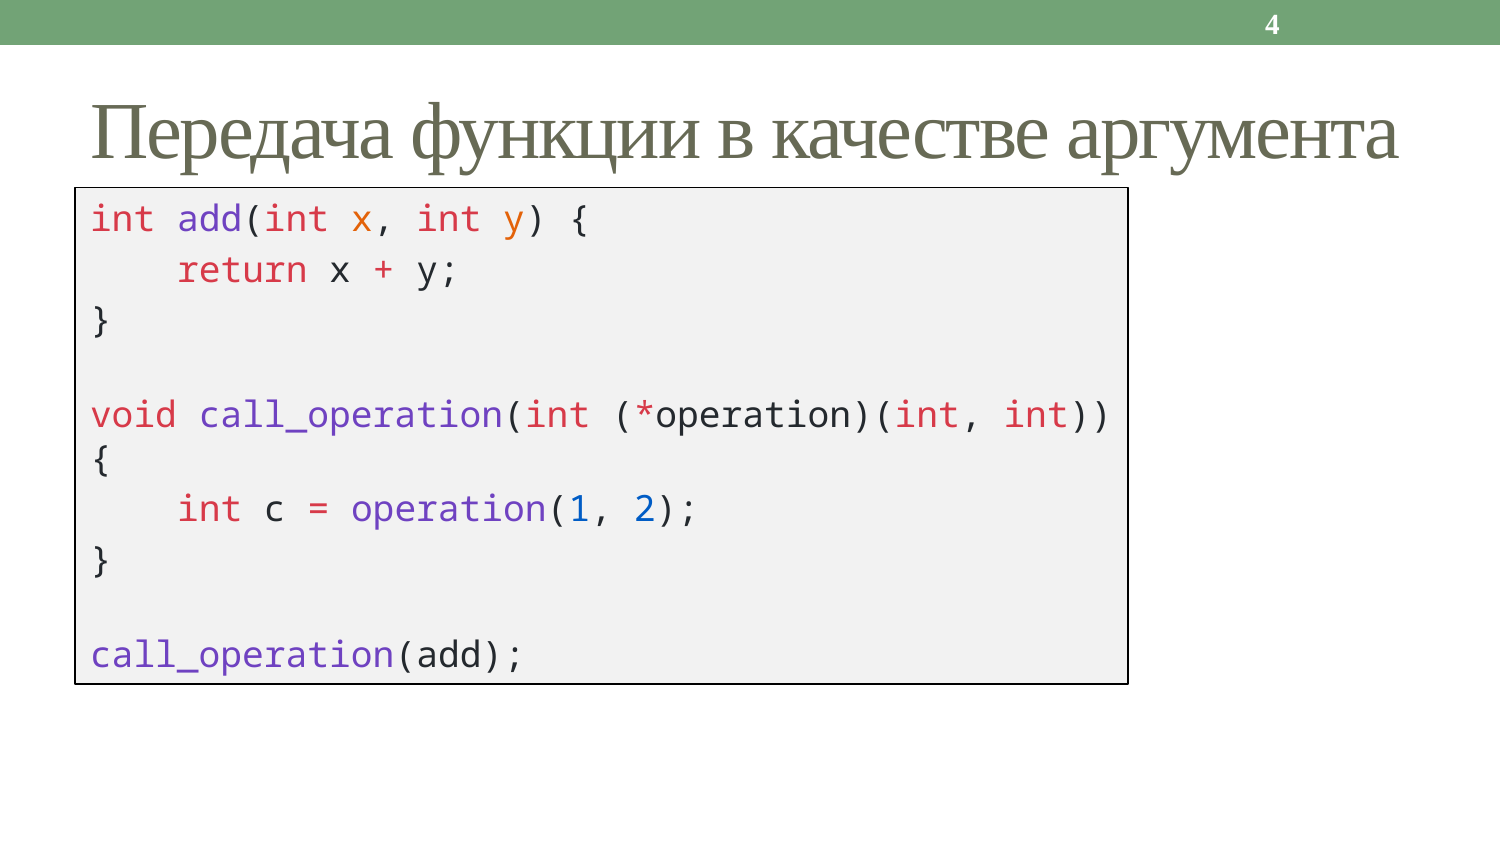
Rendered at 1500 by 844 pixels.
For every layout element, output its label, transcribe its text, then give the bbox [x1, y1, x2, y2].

slide_number 4 [1250, 2, 1425, 43]
title Передача функции в качестве аргумента [75, 65, 1425, 188]
list int add(int x, int y) { return x + y; } void call_operation(int (*operation)(int, int)) { int c = operation(1, 2); } call_operation(add); [74, 187, 1129, 685]
